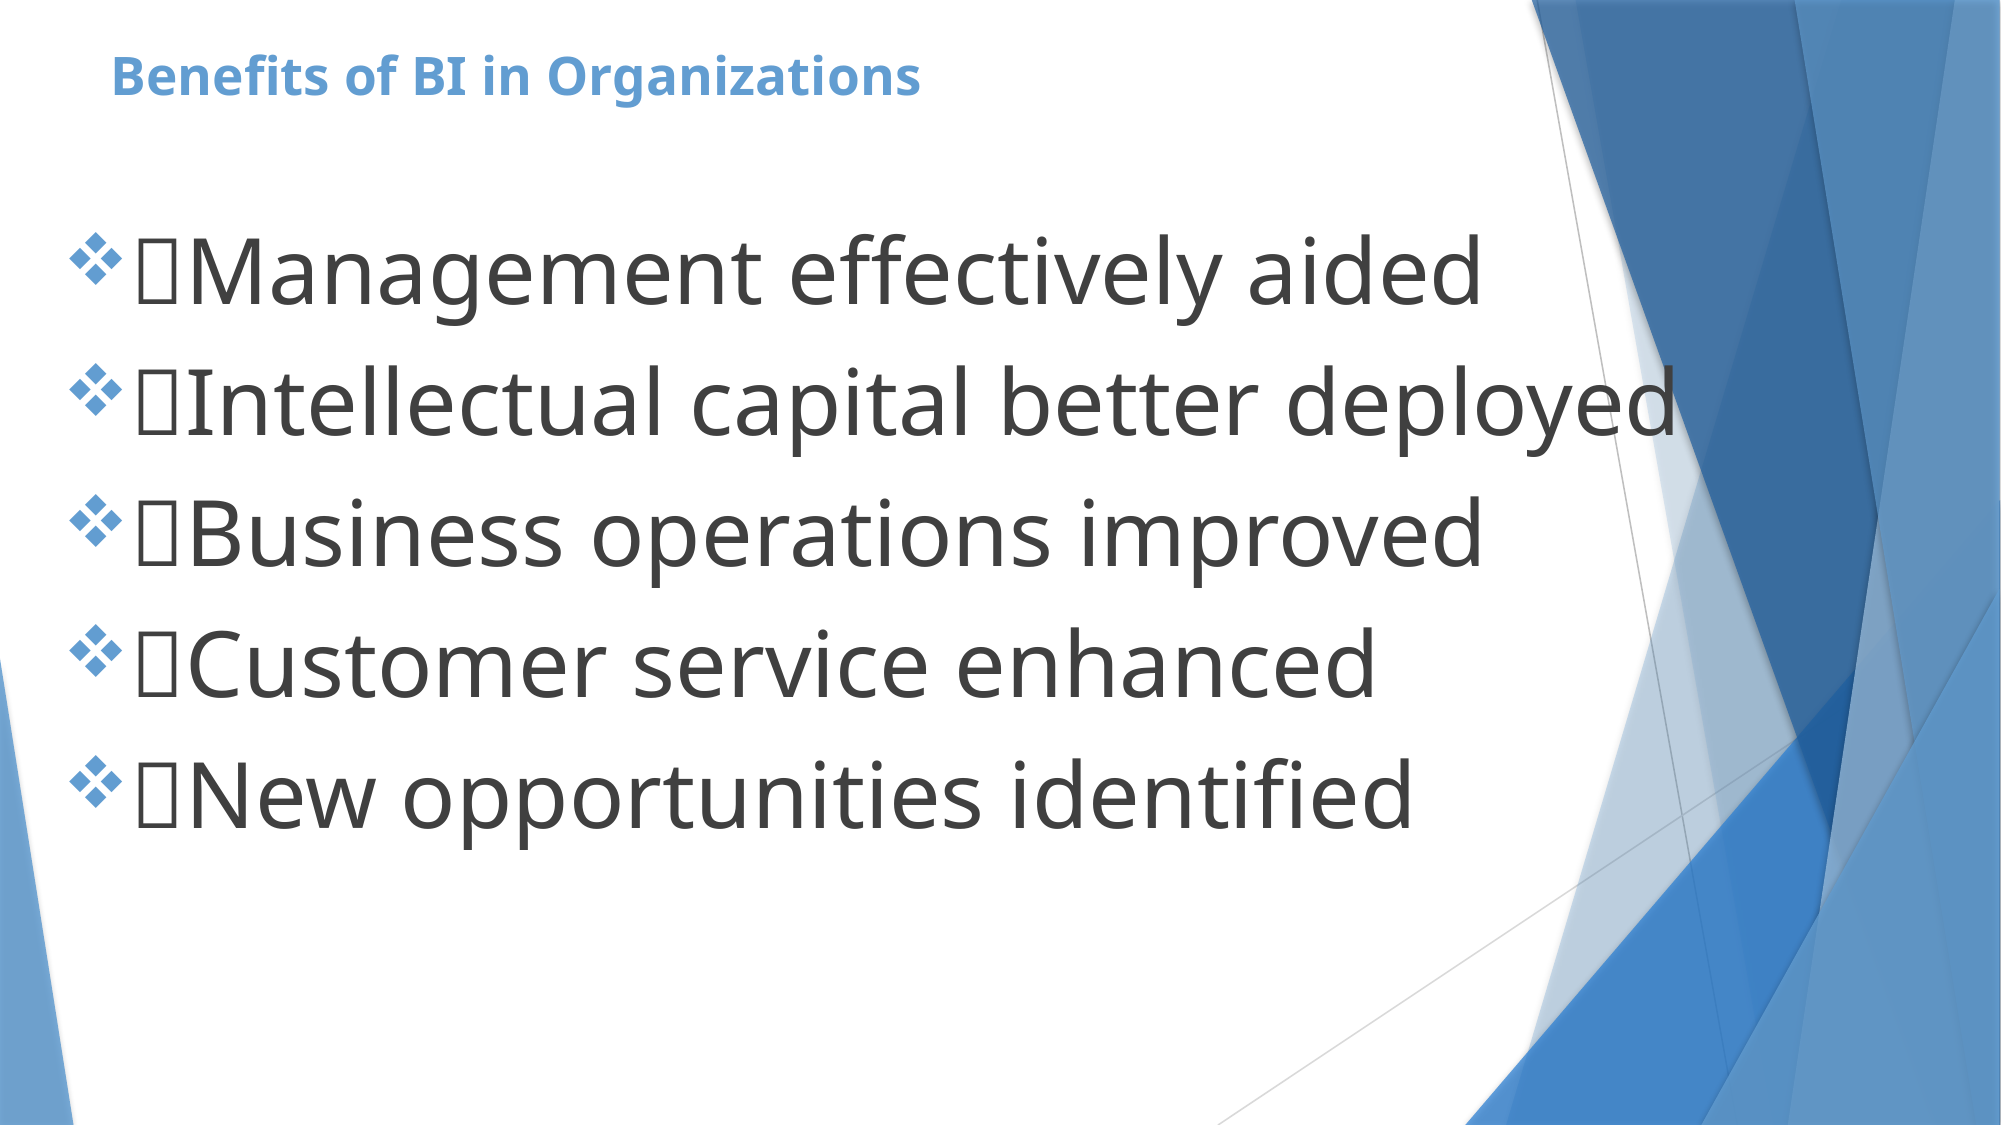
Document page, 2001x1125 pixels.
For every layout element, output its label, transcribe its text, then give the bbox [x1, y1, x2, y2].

title Benefits of BI in Organizations [95, 34, 1506, 134]
list Management effectively aided Intellectual capital better deployed Business operations improved Customer service enhanced New opportunities identified [48, 134, 1788, 1100]
